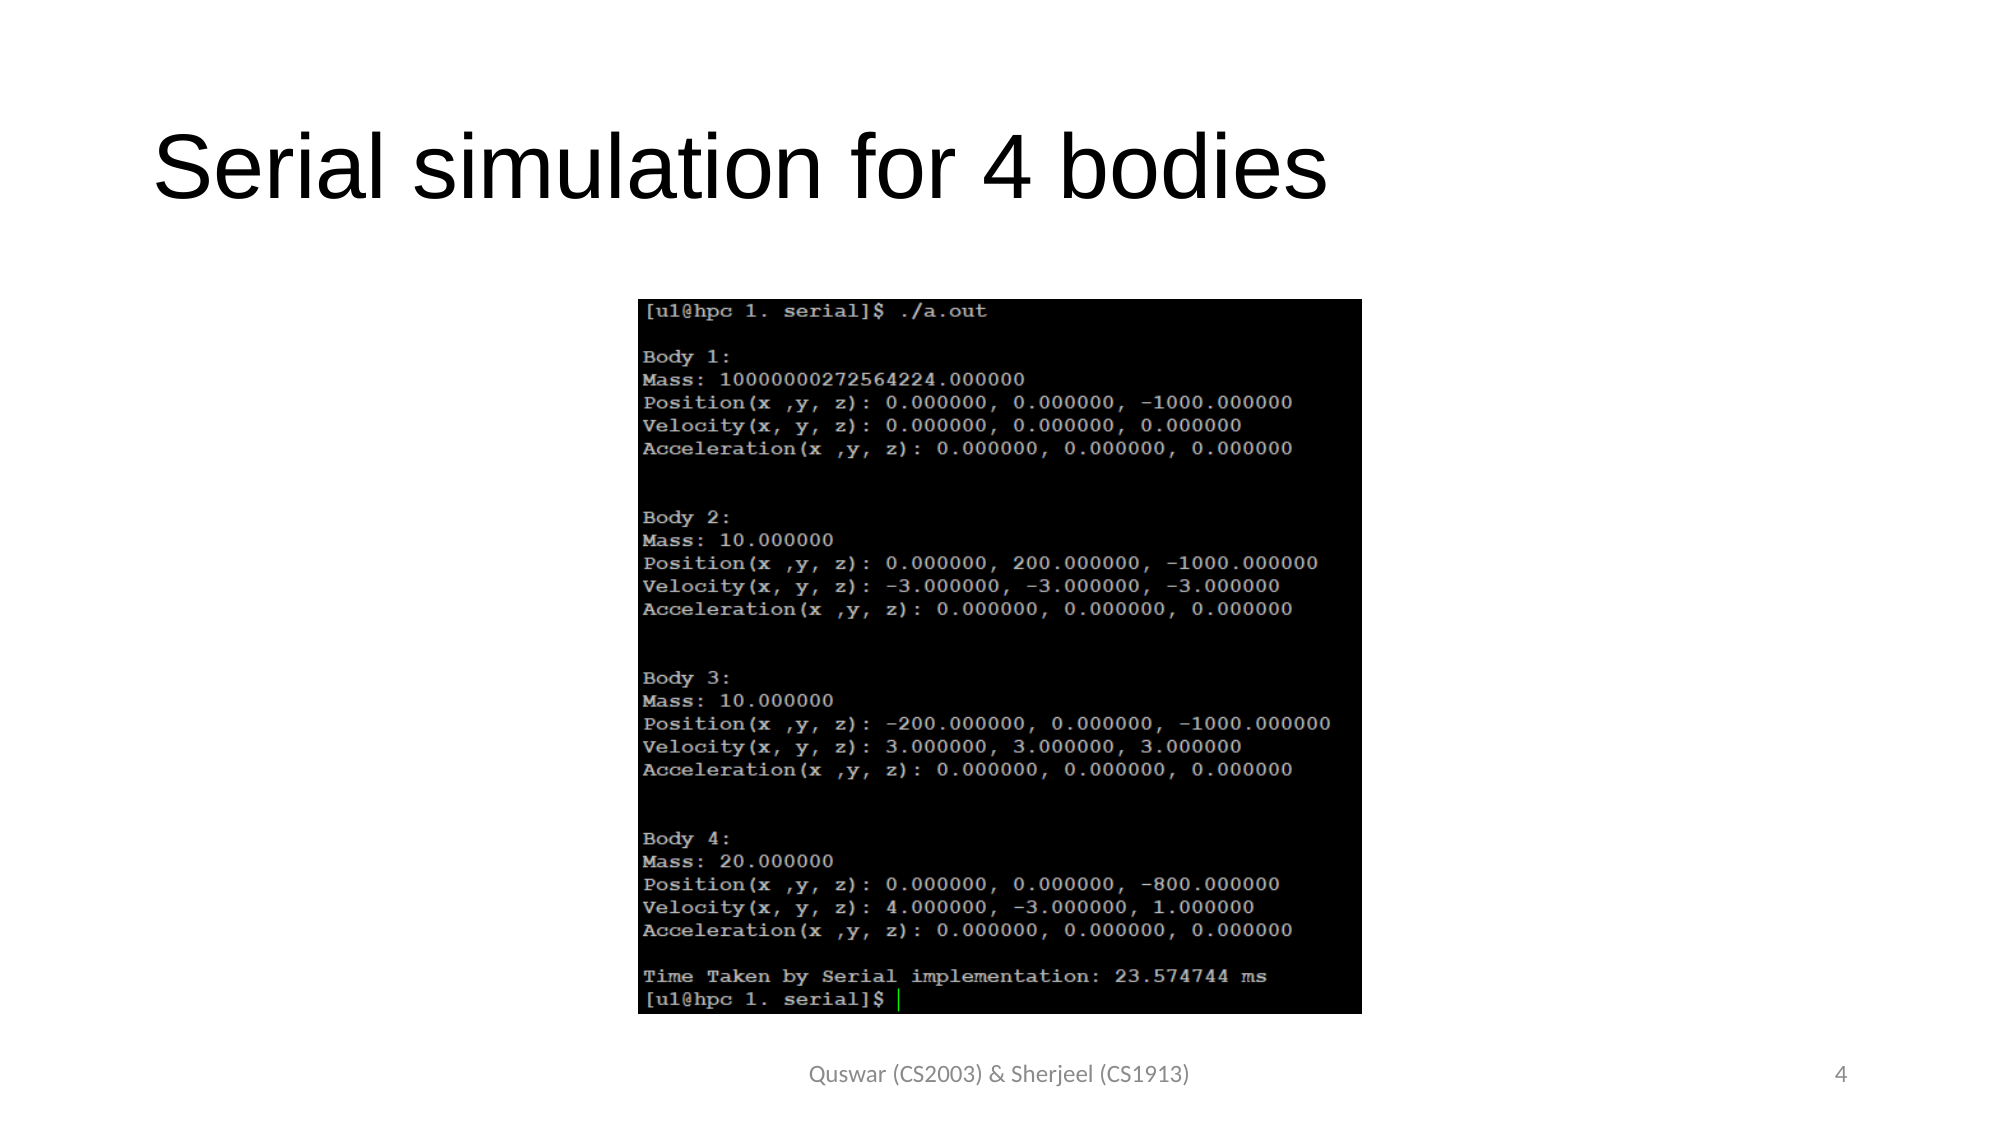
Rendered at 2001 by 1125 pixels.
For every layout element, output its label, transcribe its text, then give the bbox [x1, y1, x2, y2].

slide_number 4 [1412, 1042, 1863, 1103]
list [638, 299, 1362, 1014]
footer Quswar (CS2003) & Sherjeel (CS1913) [662, 1042, 1338, 1103]
title Serial simulation for 4 bodies [137, 59, 1863, 278]
